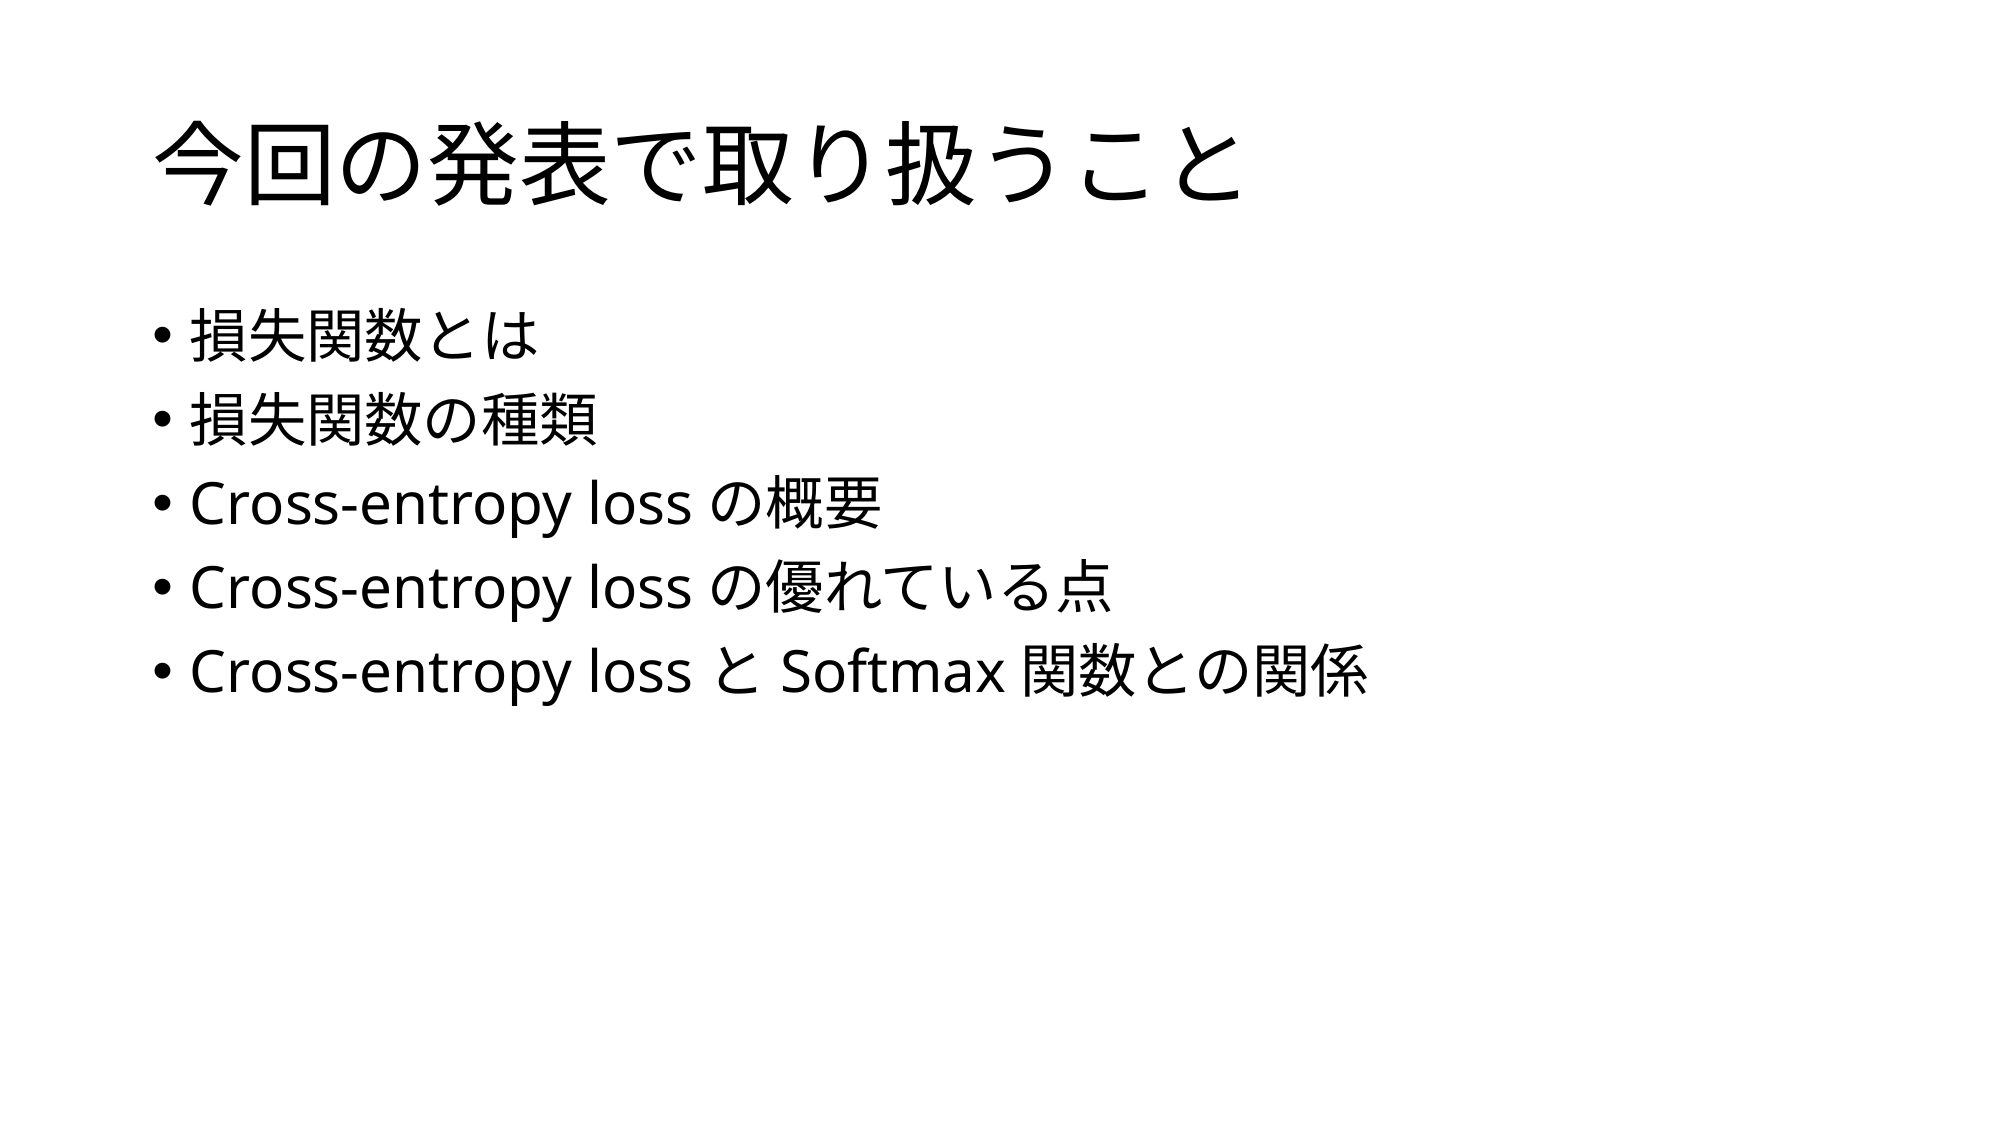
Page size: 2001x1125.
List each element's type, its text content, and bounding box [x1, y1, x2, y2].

list 損失関数とは 損失関数の種類 Cross-entropy lossの概要 Cross-entropy lossの優れている点 Cross-entropy lossとSoftmax関数との関係 [137, 299, 1863, 1014]
title 今回の発表で取り扱うこと [137, 59, 1863, 278]
